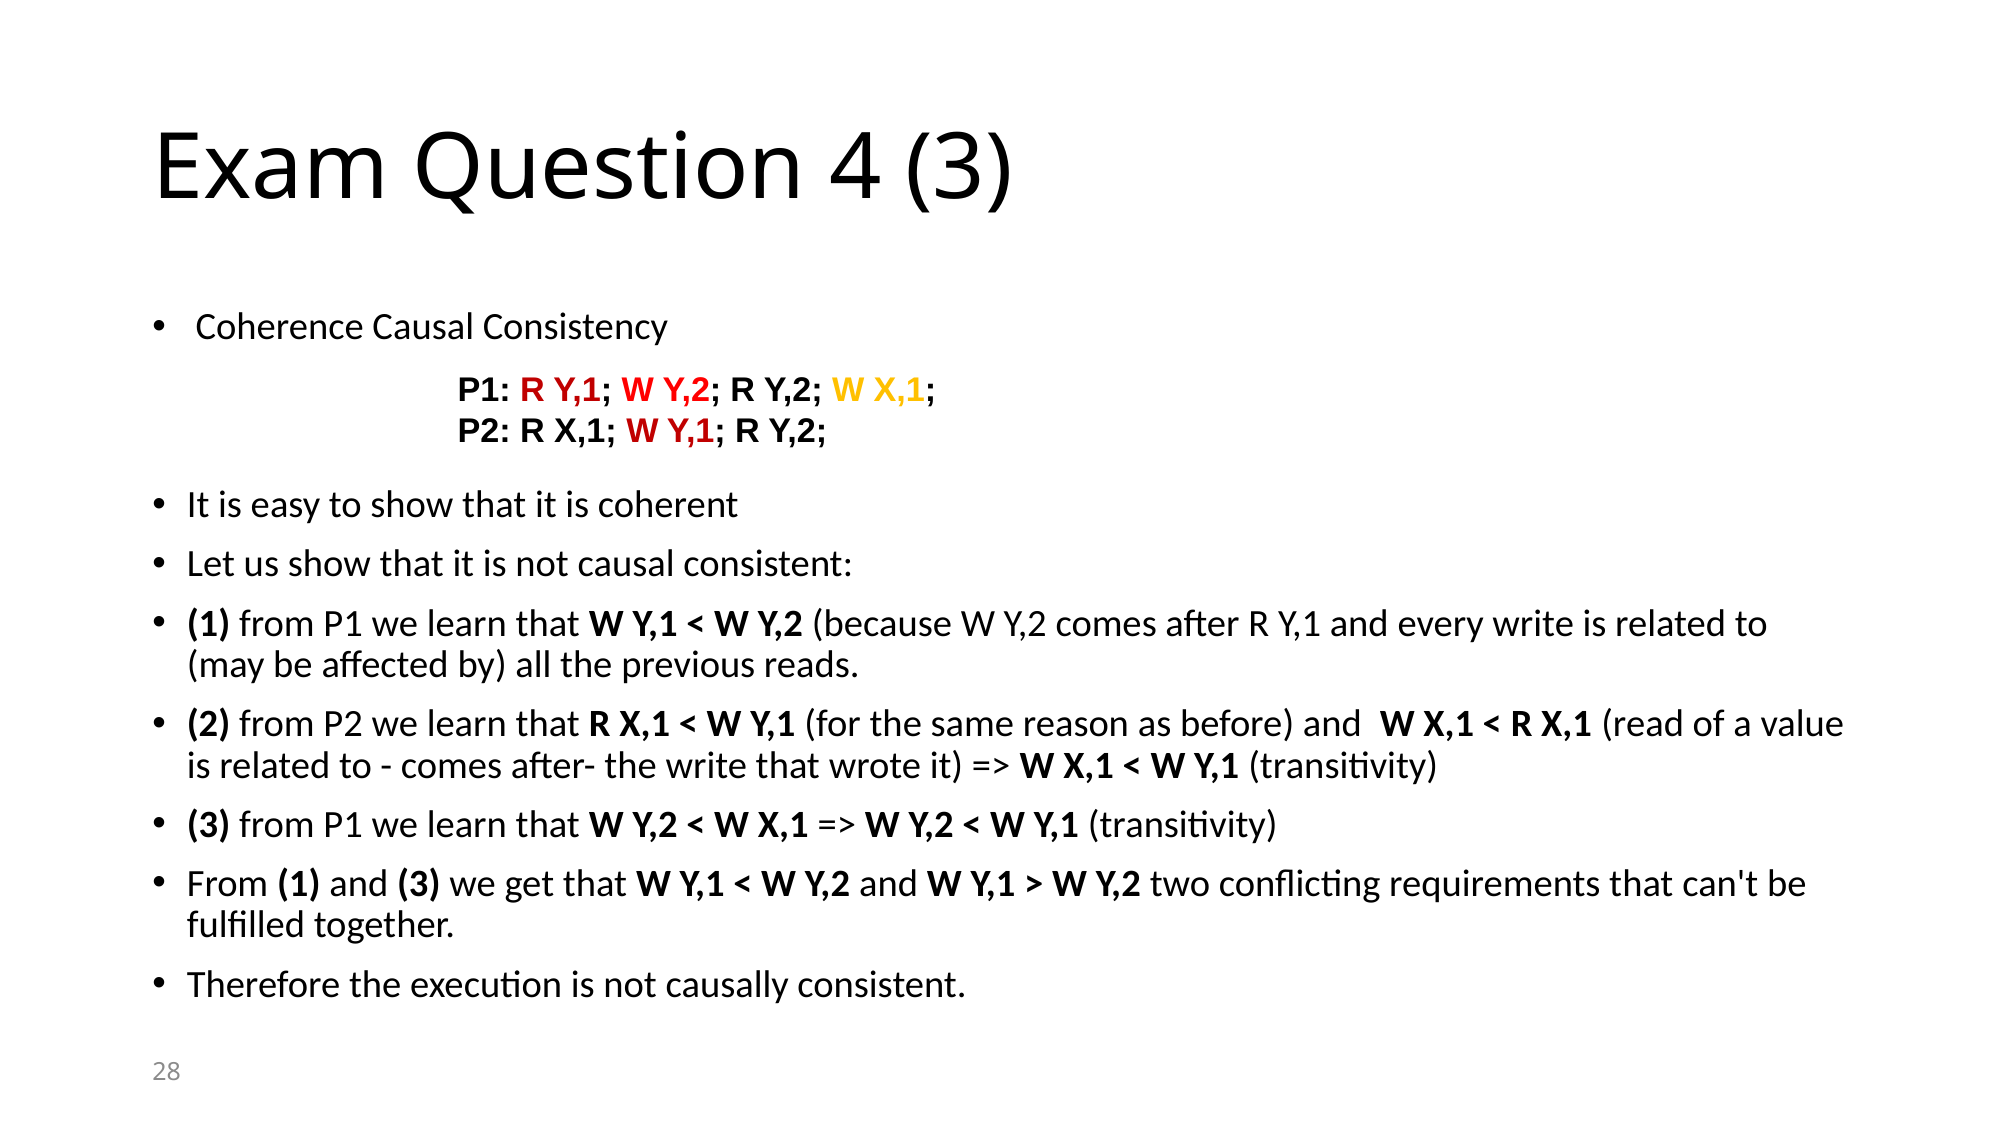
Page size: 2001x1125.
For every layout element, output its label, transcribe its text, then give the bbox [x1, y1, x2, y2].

slide_number 28 [137, 1042, 588, 1103]
title Exam Question 4 (3) [137, 59, 1863, 278]
text_box P1: R Y,1; W Y,2; R Y,2; W X,1; P2: R X,1; W Y,1; R Y,2; [444, 358, 1431, 461]
